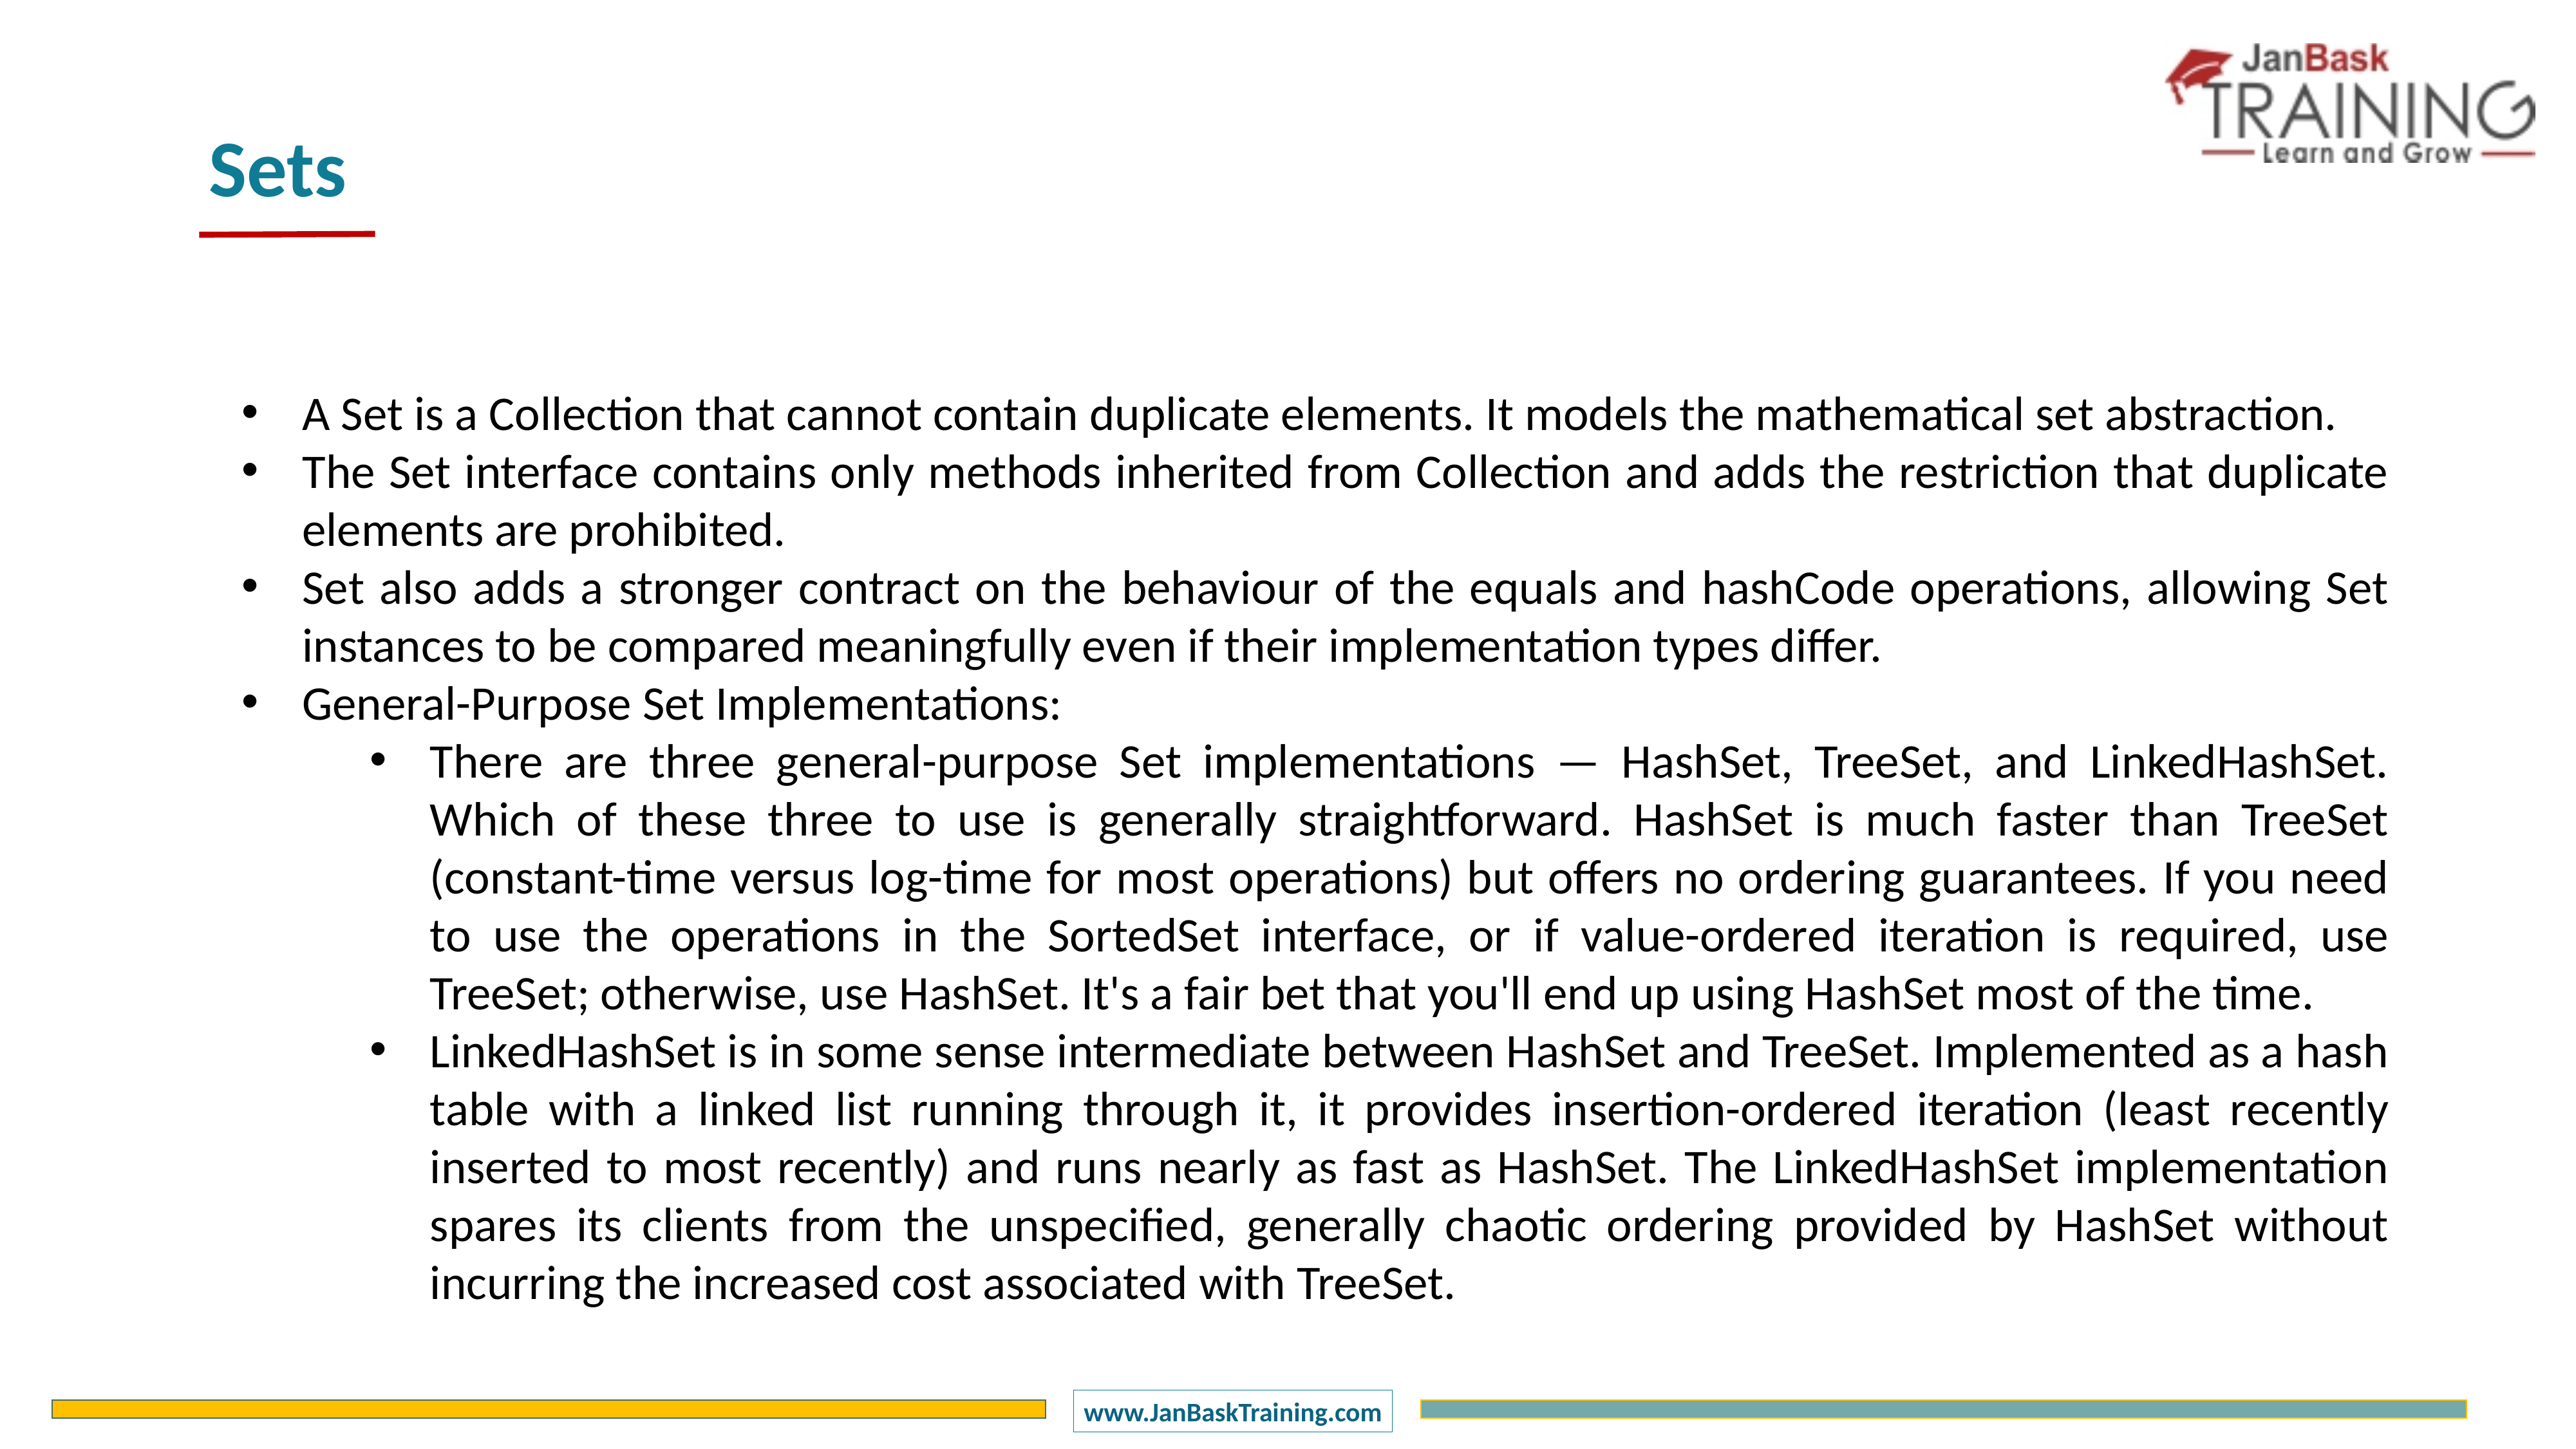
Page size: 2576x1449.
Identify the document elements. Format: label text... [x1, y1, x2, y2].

text_box Sets [199, 111, 2367, 302]
text_box A Set is a Collection that cannot contain duplicate elements. It models the mathematical set abstraction. The Set interface contains only methods inherited from Collection and adds the restriction that duplicate elements are prohibited. Set also adds a stronger contract on the behaviour of the equals and hashCode operations, allowing Set instances to be compared meaningfully even if their implementation types differ. General-Purpose Set Implementations: There are three general-purpose Set implementations — HashSet, TreeSet, and LinkedHashSet. Which of these three to use is generally straightforward. HashSet is much faster than TreeSet (constant-time versus log-time for most operations) but offers no ordering guarantees. If you need to use the operations in the SortedSet interface, or if value-ordered iteration is required, use TreeSet; otherwise, use HashSet. It's a fair bet that you'll end up using HashSet most of the time. LinkedHashSet is in some sense intermediate between HashSet and TreeSet. Implemented as a hash table with a linked list running through it, it provides insertion-ordered iteration (least recently inserted to most recently) and runs nearly as fast as HashSet. The LinkedHashSet implementation spares its clients from the unspecified, generally chaotic ordering provided by HashSet without incurring the increased cost associated with TreeSet. [232, 377, 2400, 1314]
picture [2165, 43, 2535, 163]
